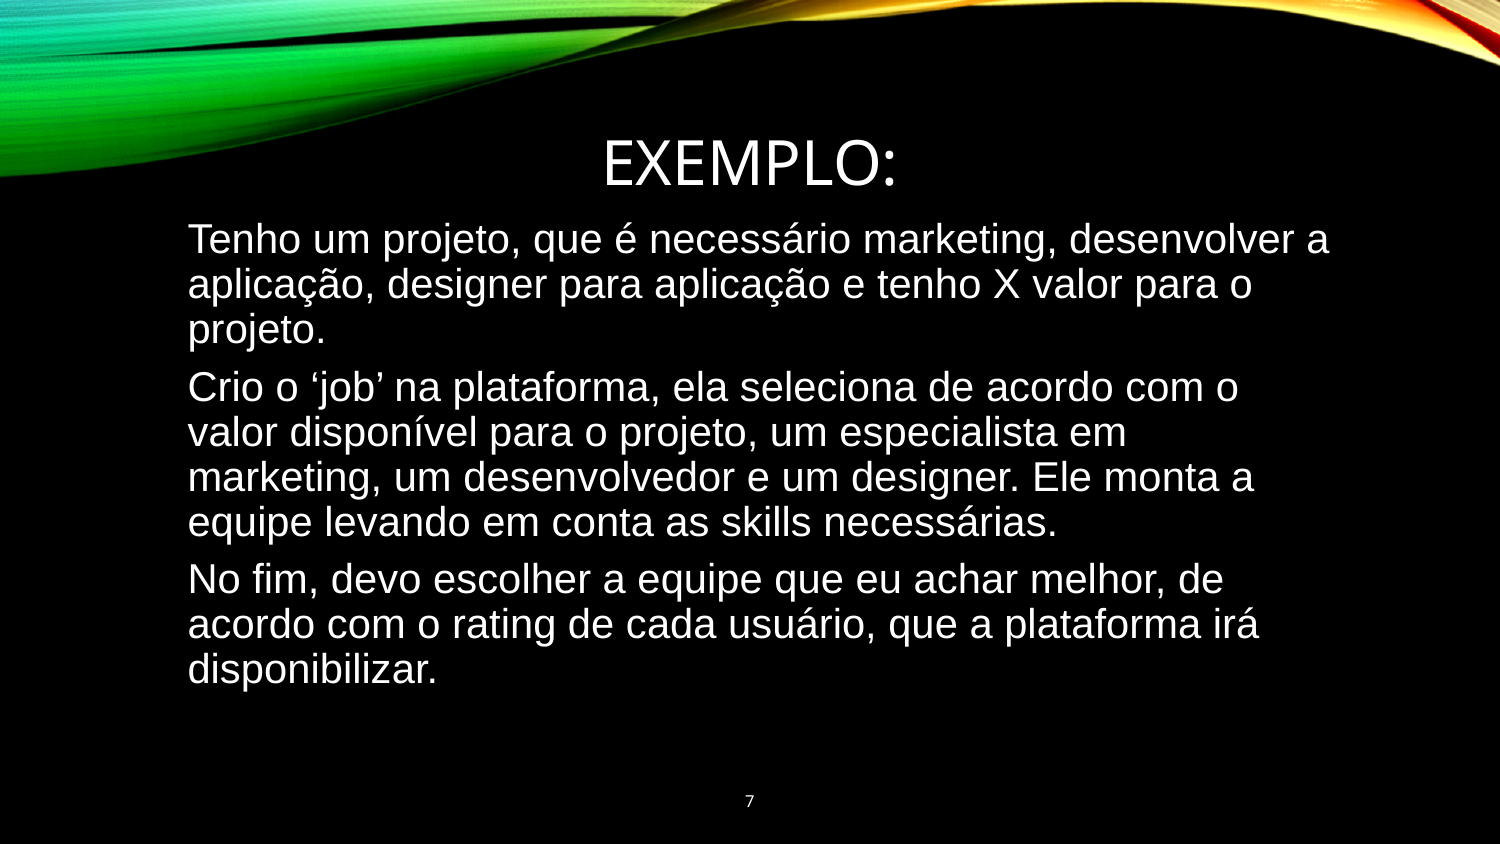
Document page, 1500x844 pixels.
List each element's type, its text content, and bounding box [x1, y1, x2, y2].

title EXEMPLO: [168, 108, 1332, 199]
picture [0, 0, 1500, 178]
slide_number 7 [705, 779, 795, 825]
list Tenho um projeto, que é necessário marketing, desenvolver a aplicação, designer para aplicação e tenho X valor para o projeto. Crio o ‘job’ na plataforma, ela seleciona de acordo com o valor disponível para o projeto, um especialista em marketing, um desenvolvedor e um designer. Ele monta a equipe levando em conta as skills necessárias. No fim, devo escolher a equipe que eu achar melhor, de acordo com o rating de cada usuário, que a plataforma irá disponibilizar. [168, 217, 1332, 709]
